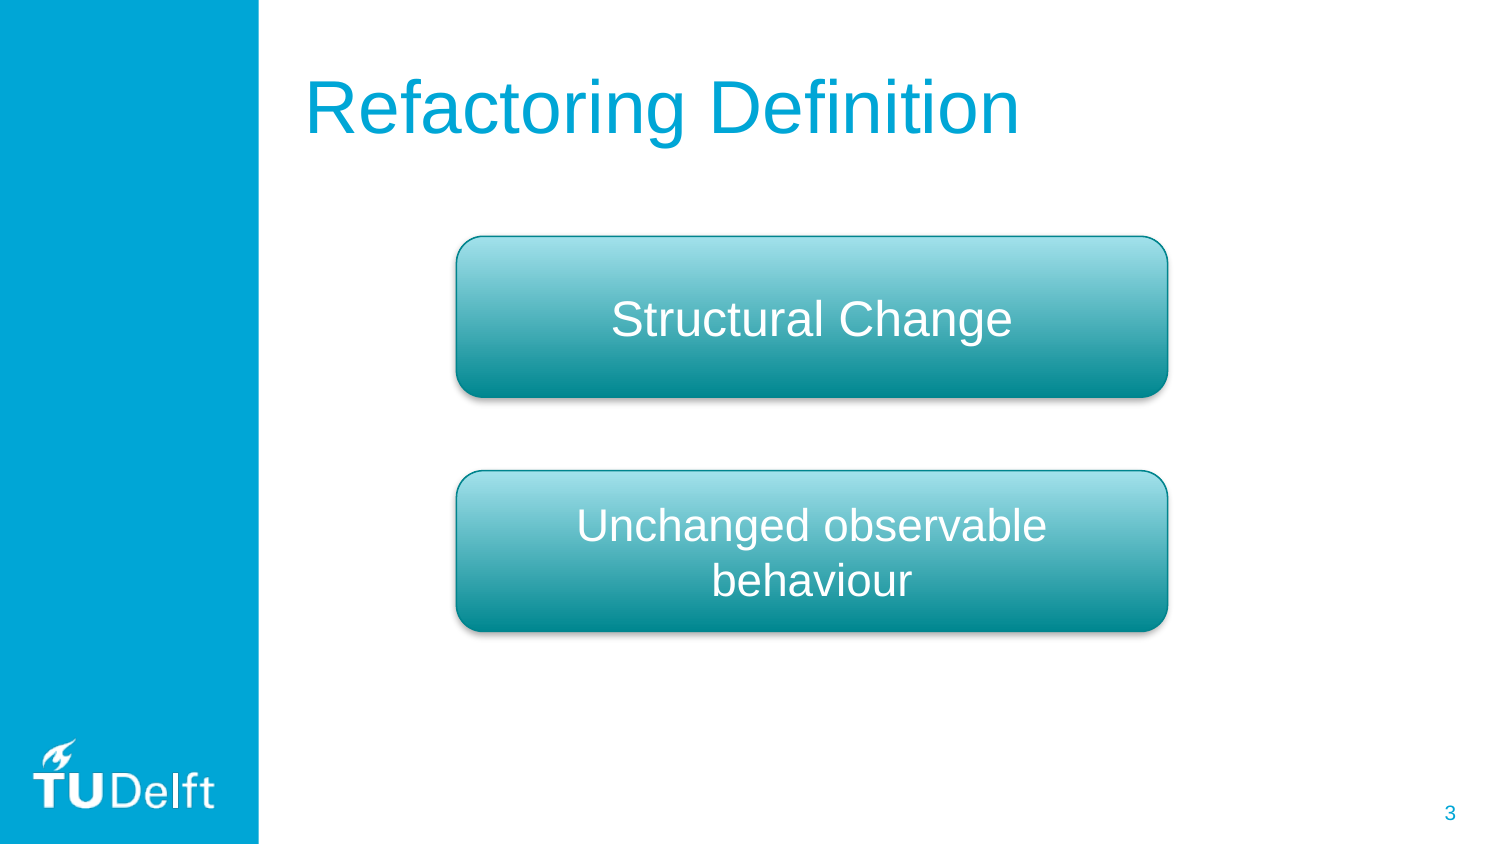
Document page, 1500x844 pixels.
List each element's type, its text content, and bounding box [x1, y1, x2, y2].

text_box Structural Change [455, 235, 1169, 398]
title Refactoring Definition [289, 33, 1455, 175]
text_box Unchanged observable behaviour [455, 469, 1169, 633]
